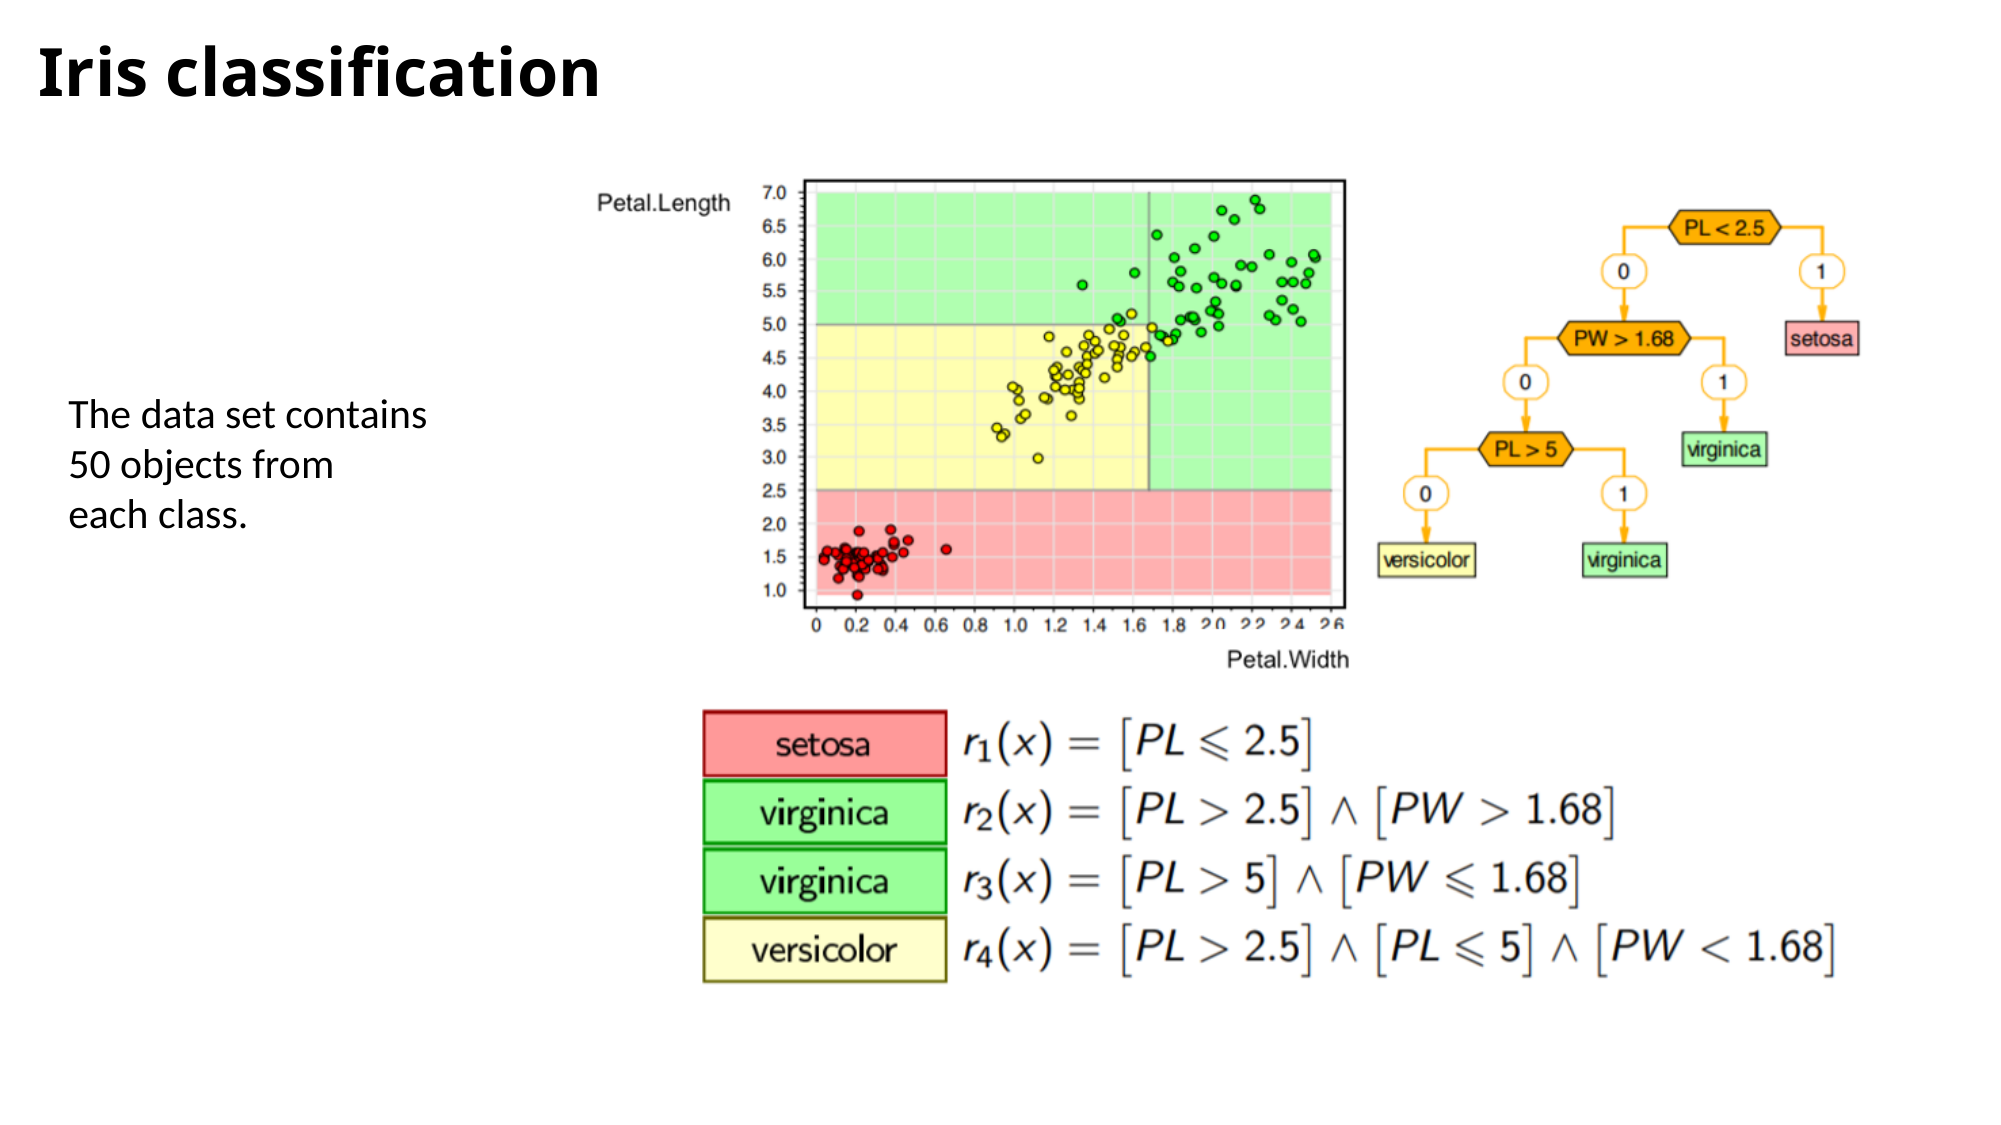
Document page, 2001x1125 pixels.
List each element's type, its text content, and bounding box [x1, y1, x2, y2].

title Iris classification [23, 22, 1749, 128]
text_box The data set contains 50 objects from each class. [53, 379, 453, 545]
picture [579, 153, 1913, 1047]
